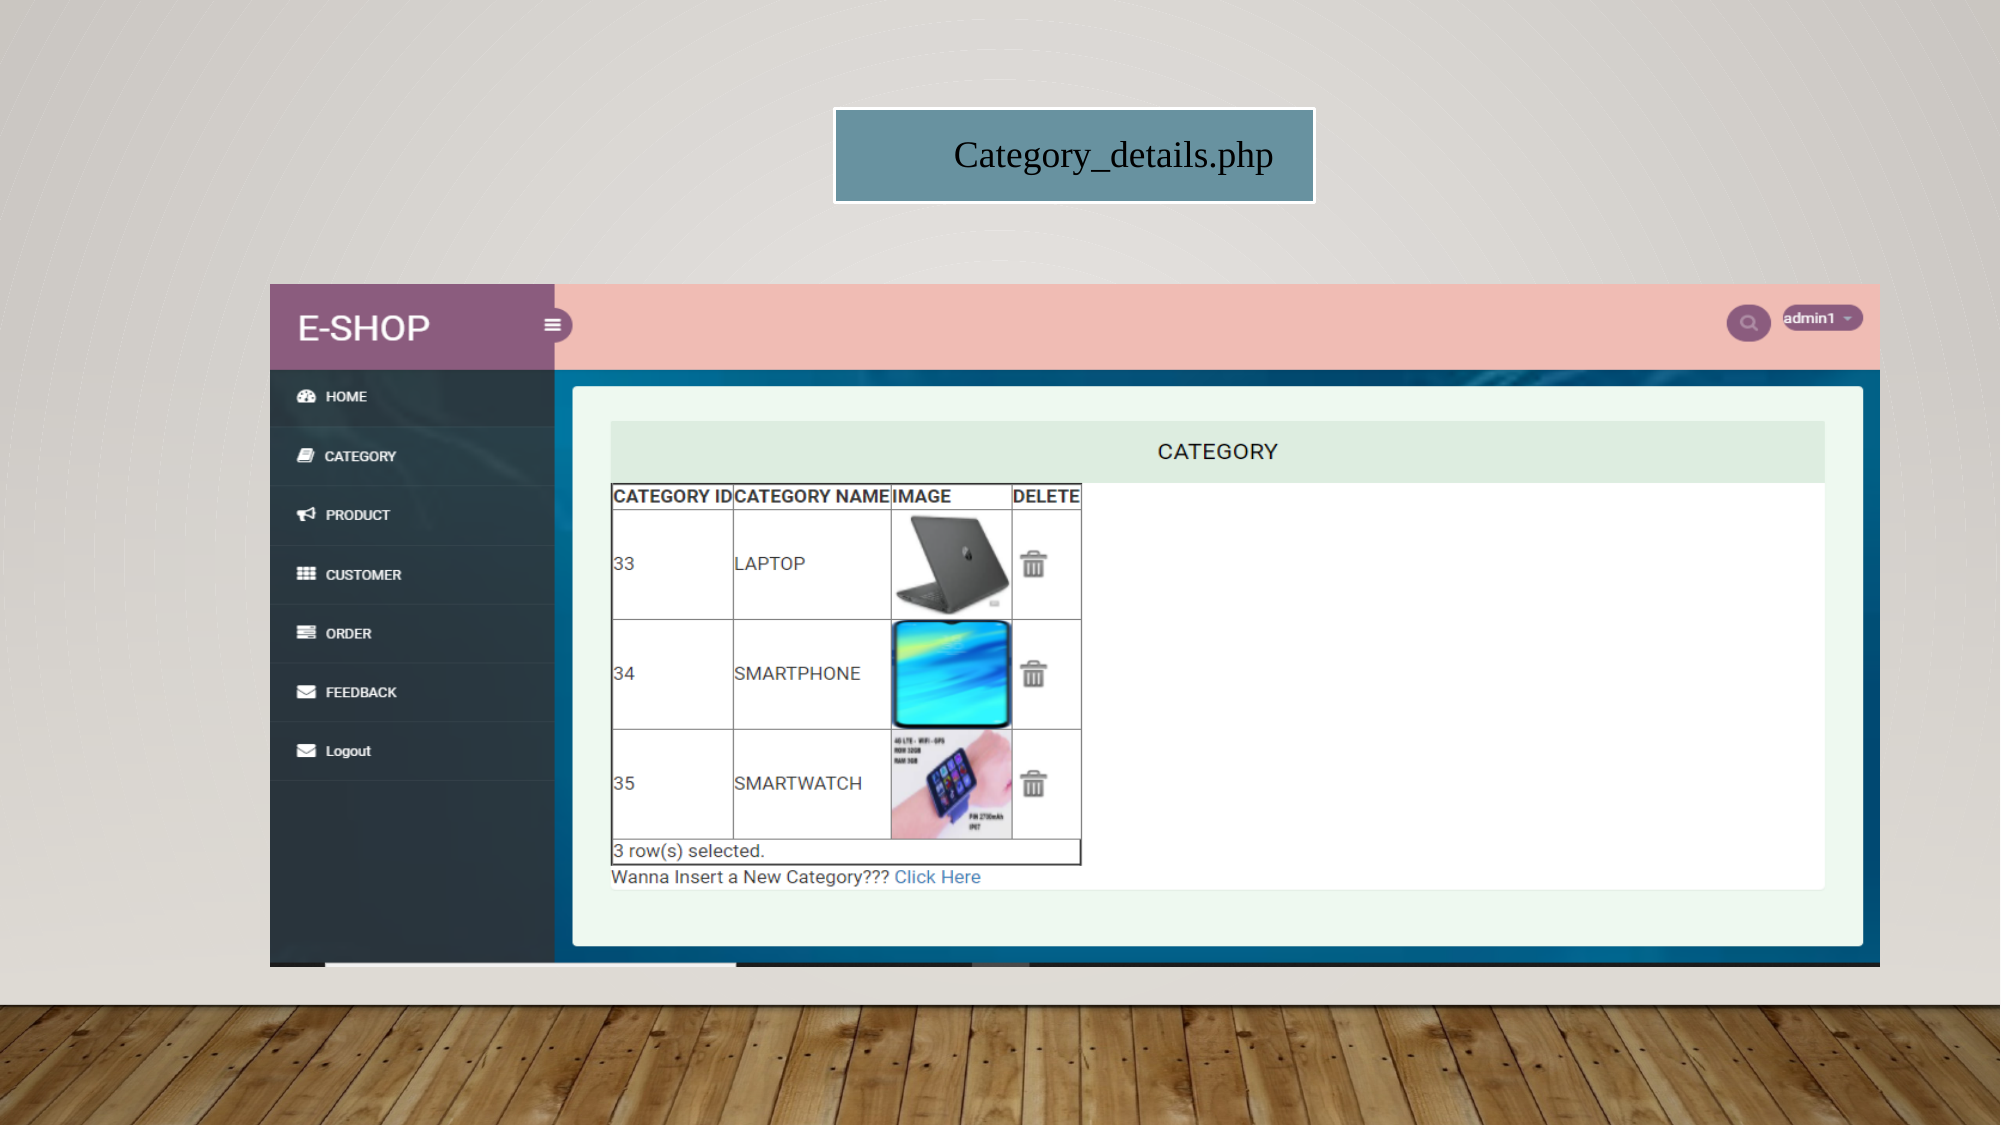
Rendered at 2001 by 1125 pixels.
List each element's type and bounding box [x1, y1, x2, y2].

picture [269, 284, 1880, 967]
picture [0, 1005, 2000, 1125]
text_box [834, 108, 1355, 214]
